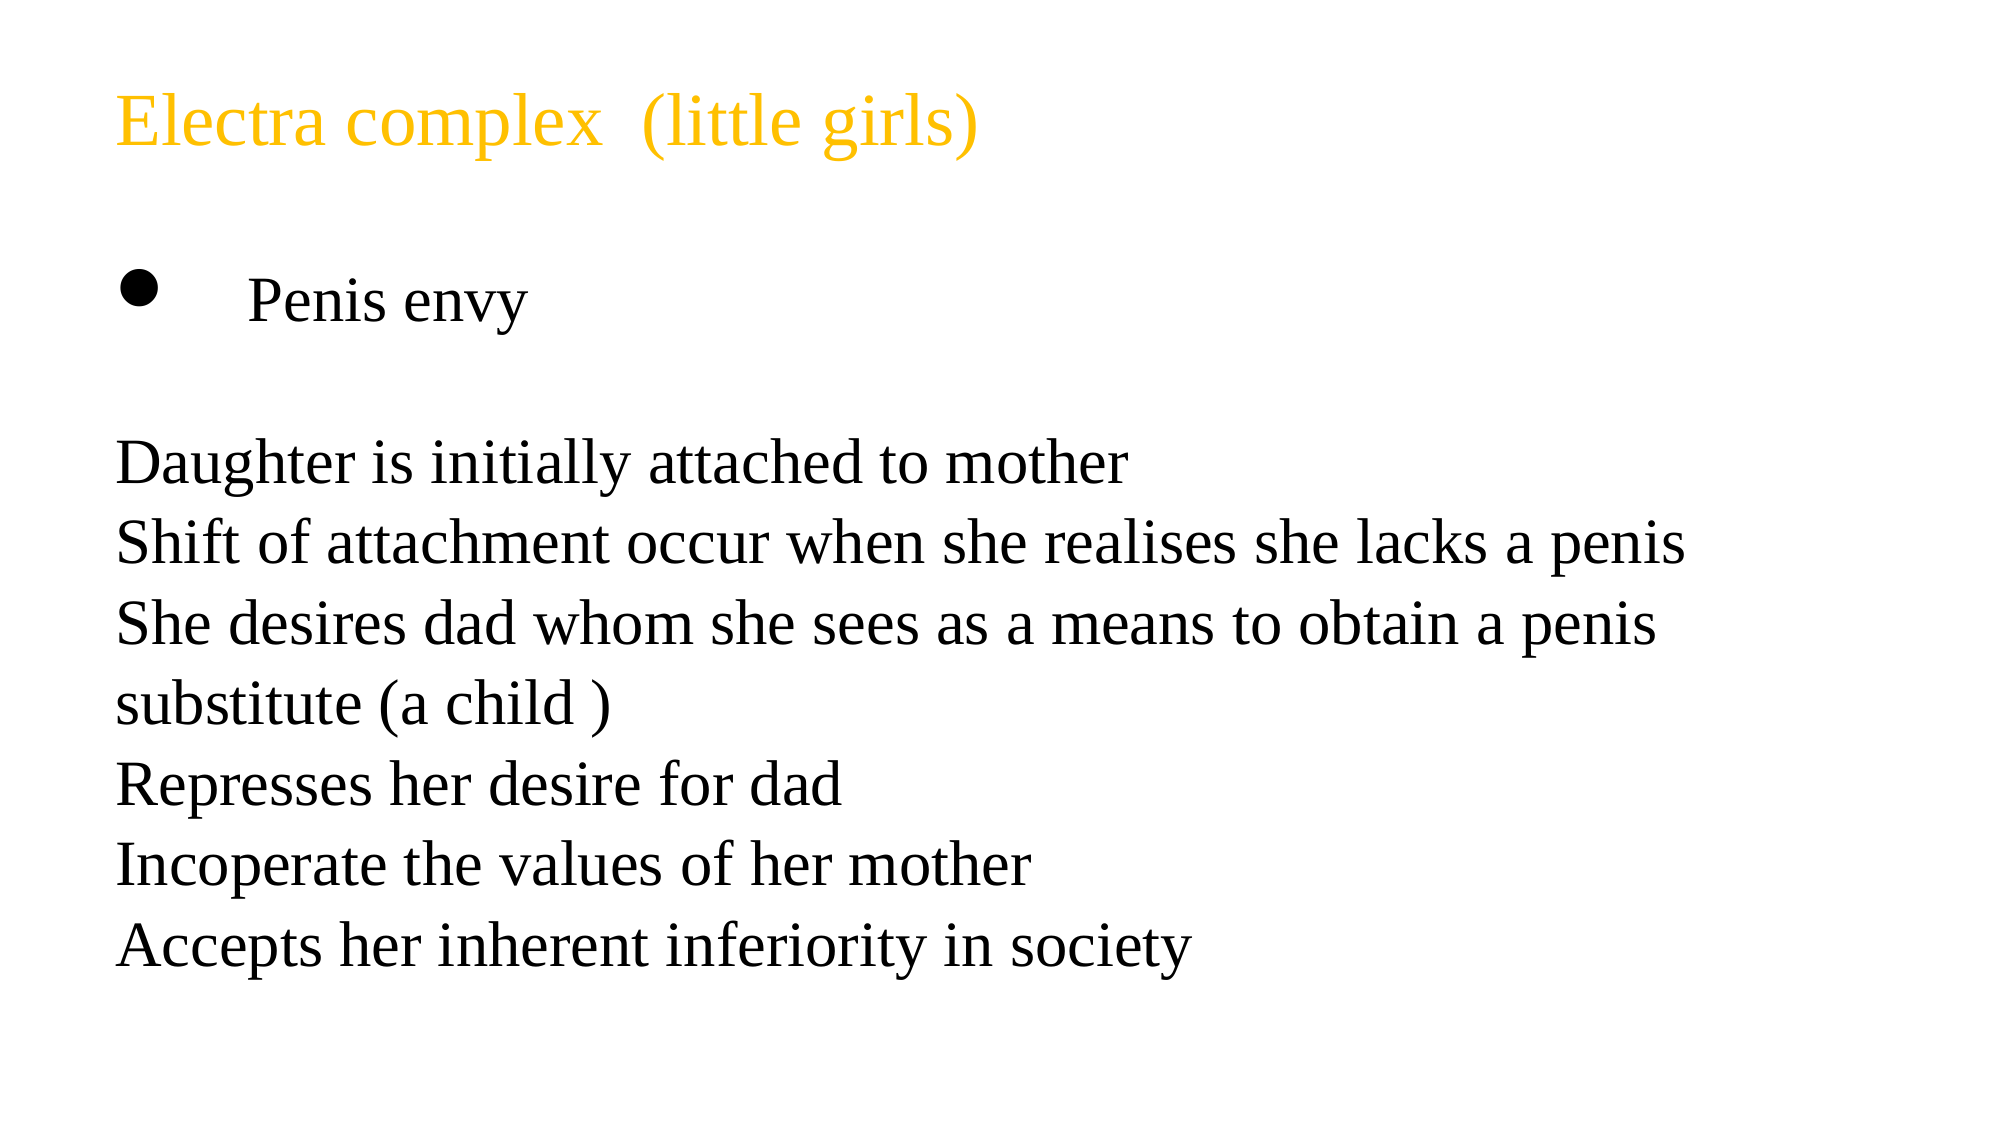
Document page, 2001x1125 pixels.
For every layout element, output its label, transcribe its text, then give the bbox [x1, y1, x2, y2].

list Electra complex (little girls) Penis envy Daughter is initially attached to mother Shift of attachment occur when she realises she lacks a penis She desires dad whom she sees as a means to obtain a penis substitute (a child ) Represses her desire for dad Incoperate the values of her mother Accepts her inherent inferiority in society [100, 59, 1900, 1029]
